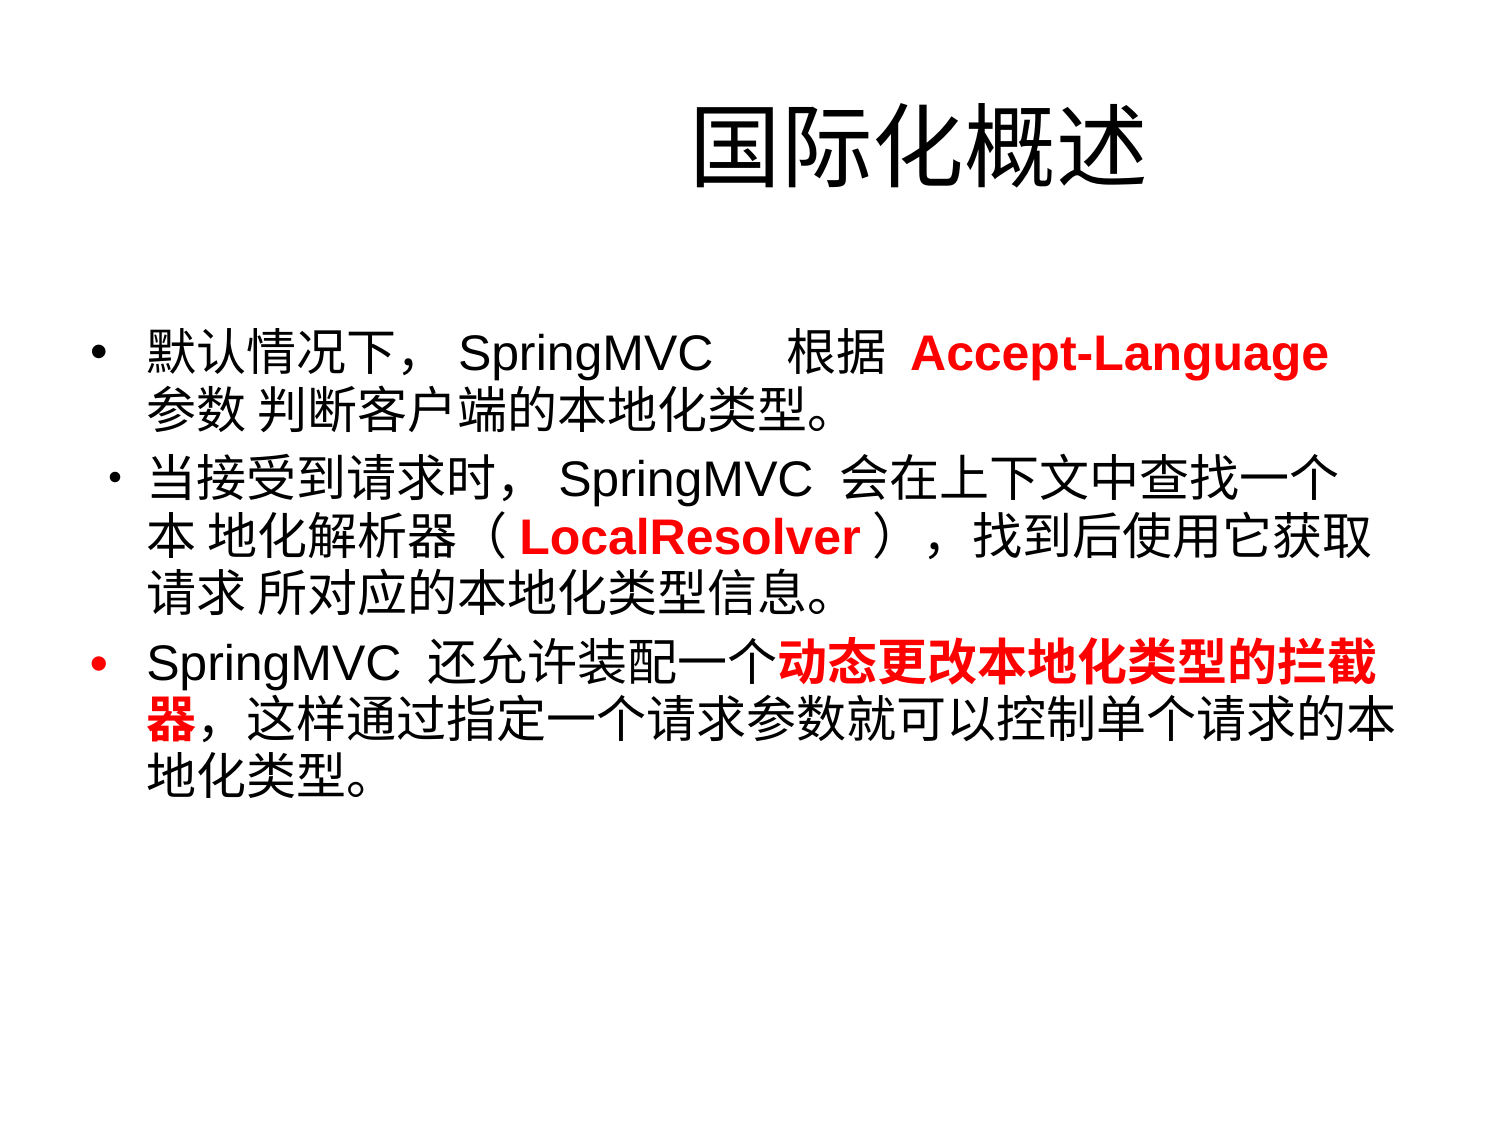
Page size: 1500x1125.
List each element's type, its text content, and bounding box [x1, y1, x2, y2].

text_box 默认情况下，SpringMVC 根据 Accept-Language 参数 判断客户端的本地化类型。 • 当接受到请求时，SpringMVC 会在上下文中查找一个本 地化解析器（LocalResolver），找到后使用它获取请求 所对应的本地化类型信息。 • SpringMVC 还允许装配一个动态更改本地化类型的拦截 器，这样通过指定一个请求参数就可以控制单个请求的本 地化类型。 [87, 323, 1399, 805]
title 国际化概述 [75, 28, 1425, 249]
